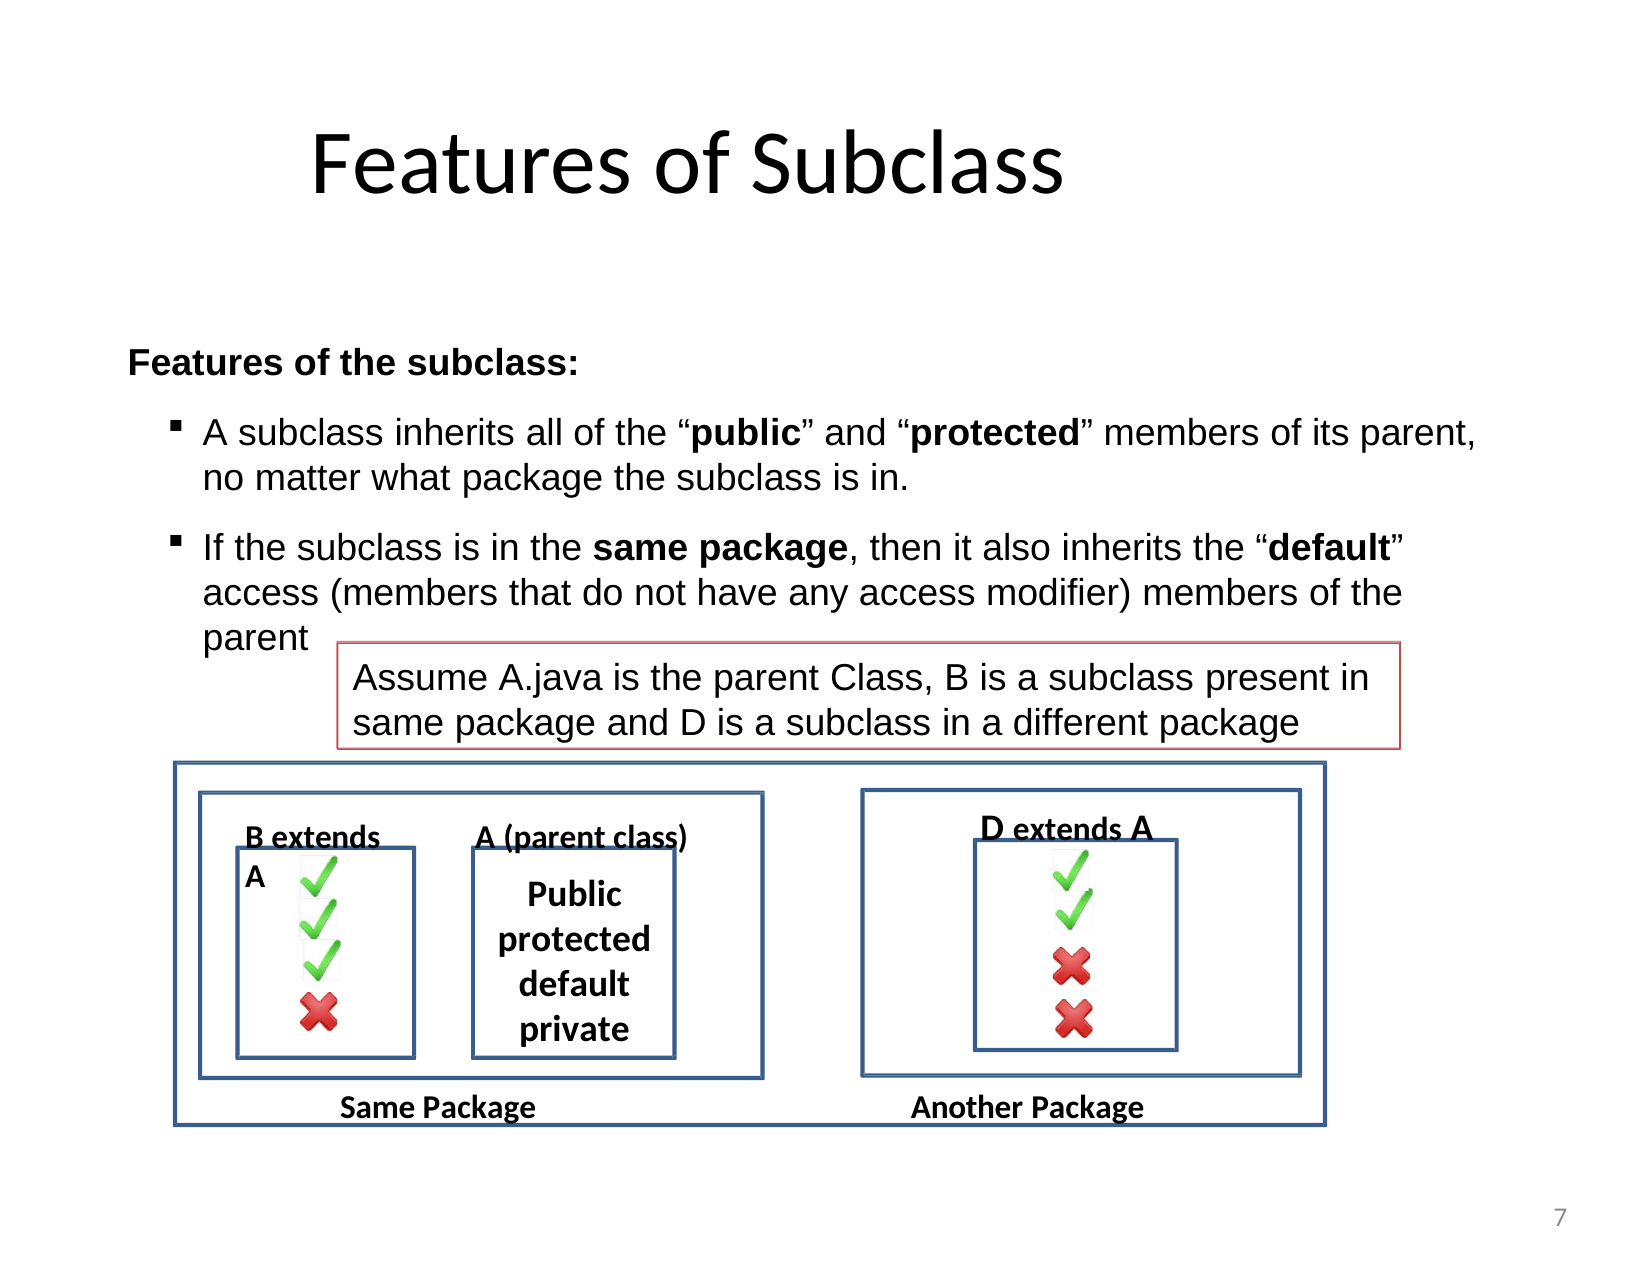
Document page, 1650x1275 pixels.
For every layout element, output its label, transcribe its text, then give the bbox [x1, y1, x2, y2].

text_box [300, 992, 338, 1031]
text_box [860, 787, 1303, 1078]
text_box D extends A [978, 802, 1155, 848]
text_box [336, 642, 1401, 750]
text_box Same Package [338, 1085, 538, 1126]
text_box [471, 845, 677, 1060]
text_box [865, 793, 1297, 1073]
text_box [235, 845, 417, 1060]
text_box [475, 1049, 672, 1055]
slide_number 7 [1182, 845, 1568, 1275]
text_box [172, 760, 1328, 1128]
text_box [1052, 849, 1089, 891]
text_box [198, 790, 765, 1081]
text_box [972, 837, 1179, 1053]
text_box A (parent class) Public protected default private [475, 814, 689, 1049]
text_box Another Package [908, 1085, 1147, 1126]
text_box [1052, 947, 1091, 985]
text_box [203, 795, 760, 1075]
text_box [178, 765, 1322, 1122]
text_box [303, 939, 341, 981]
text_box B extends A [245, 814, 408, 895]
title Features of Subclass [82, 50, 1568, 264]
text_box Features of the subclass: A subclass inherits all of the “public” and “protected” members of its parent, no matter what package the subclass is in. If the subclass is in the same package, then it also inherits the “default” access (members that do not have any access modifier) members of the parent Assume A.java is the parent Class, B is a subclass present in same package and D is a subclass in a different package [125, 337, 1501, 744]
text_box [299, 898, 337, 941]
text_box [1055, 888, 1093, 930]
text_box [978, 843, 1174, 1047]
text_box [240, 850, 412, 1055]
text_box [1055, 999, 1093, 1038]
